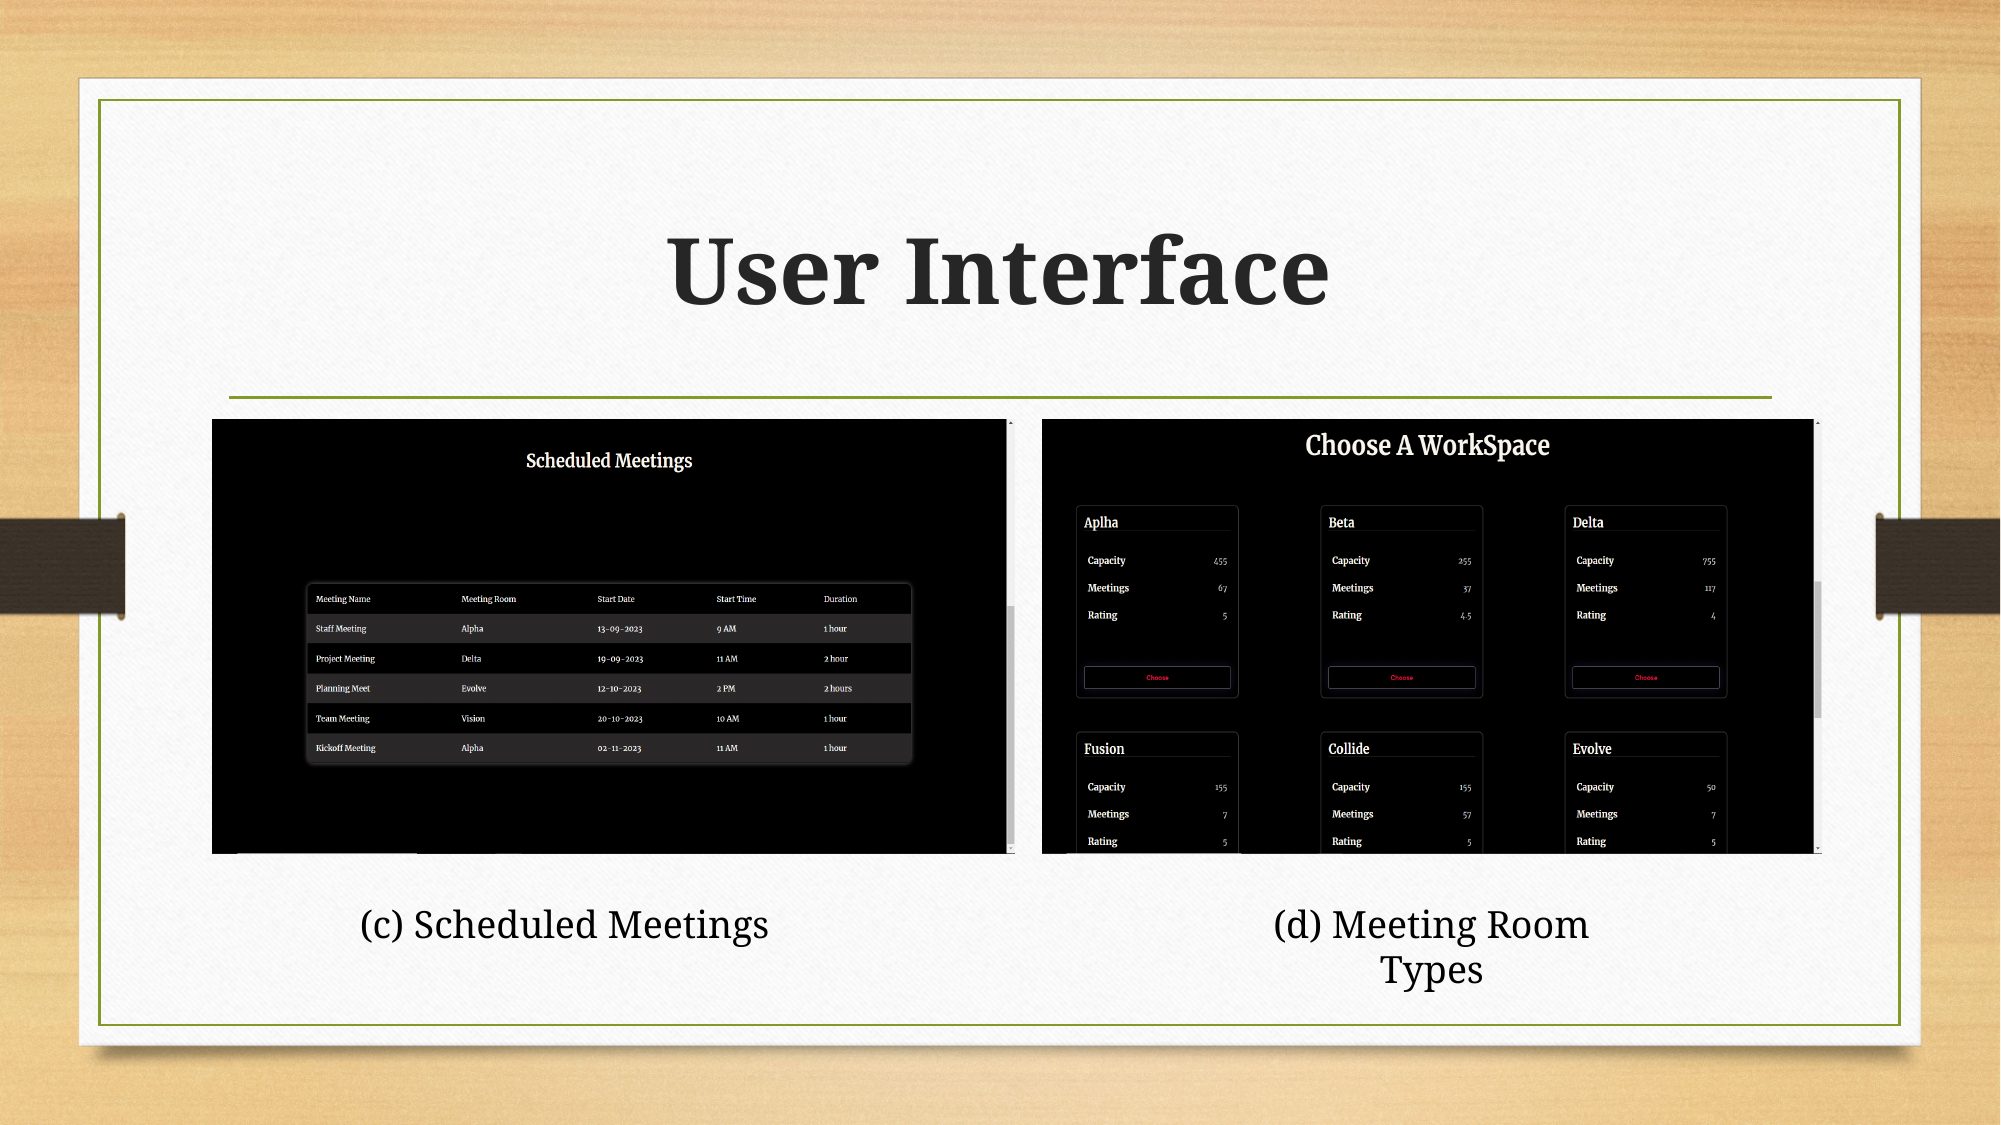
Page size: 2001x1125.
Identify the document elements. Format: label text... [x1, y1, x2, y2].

text_box (c) Scheduled Meetings [345, 894, 785, 999]
picture [0, 0, 2001, 1125]
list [212, 419, 1016, 854]
text_box (d) Meeting Room Types [1211, 894, 1652, 999]
title User Interface [212, 161, 1788, 375]
